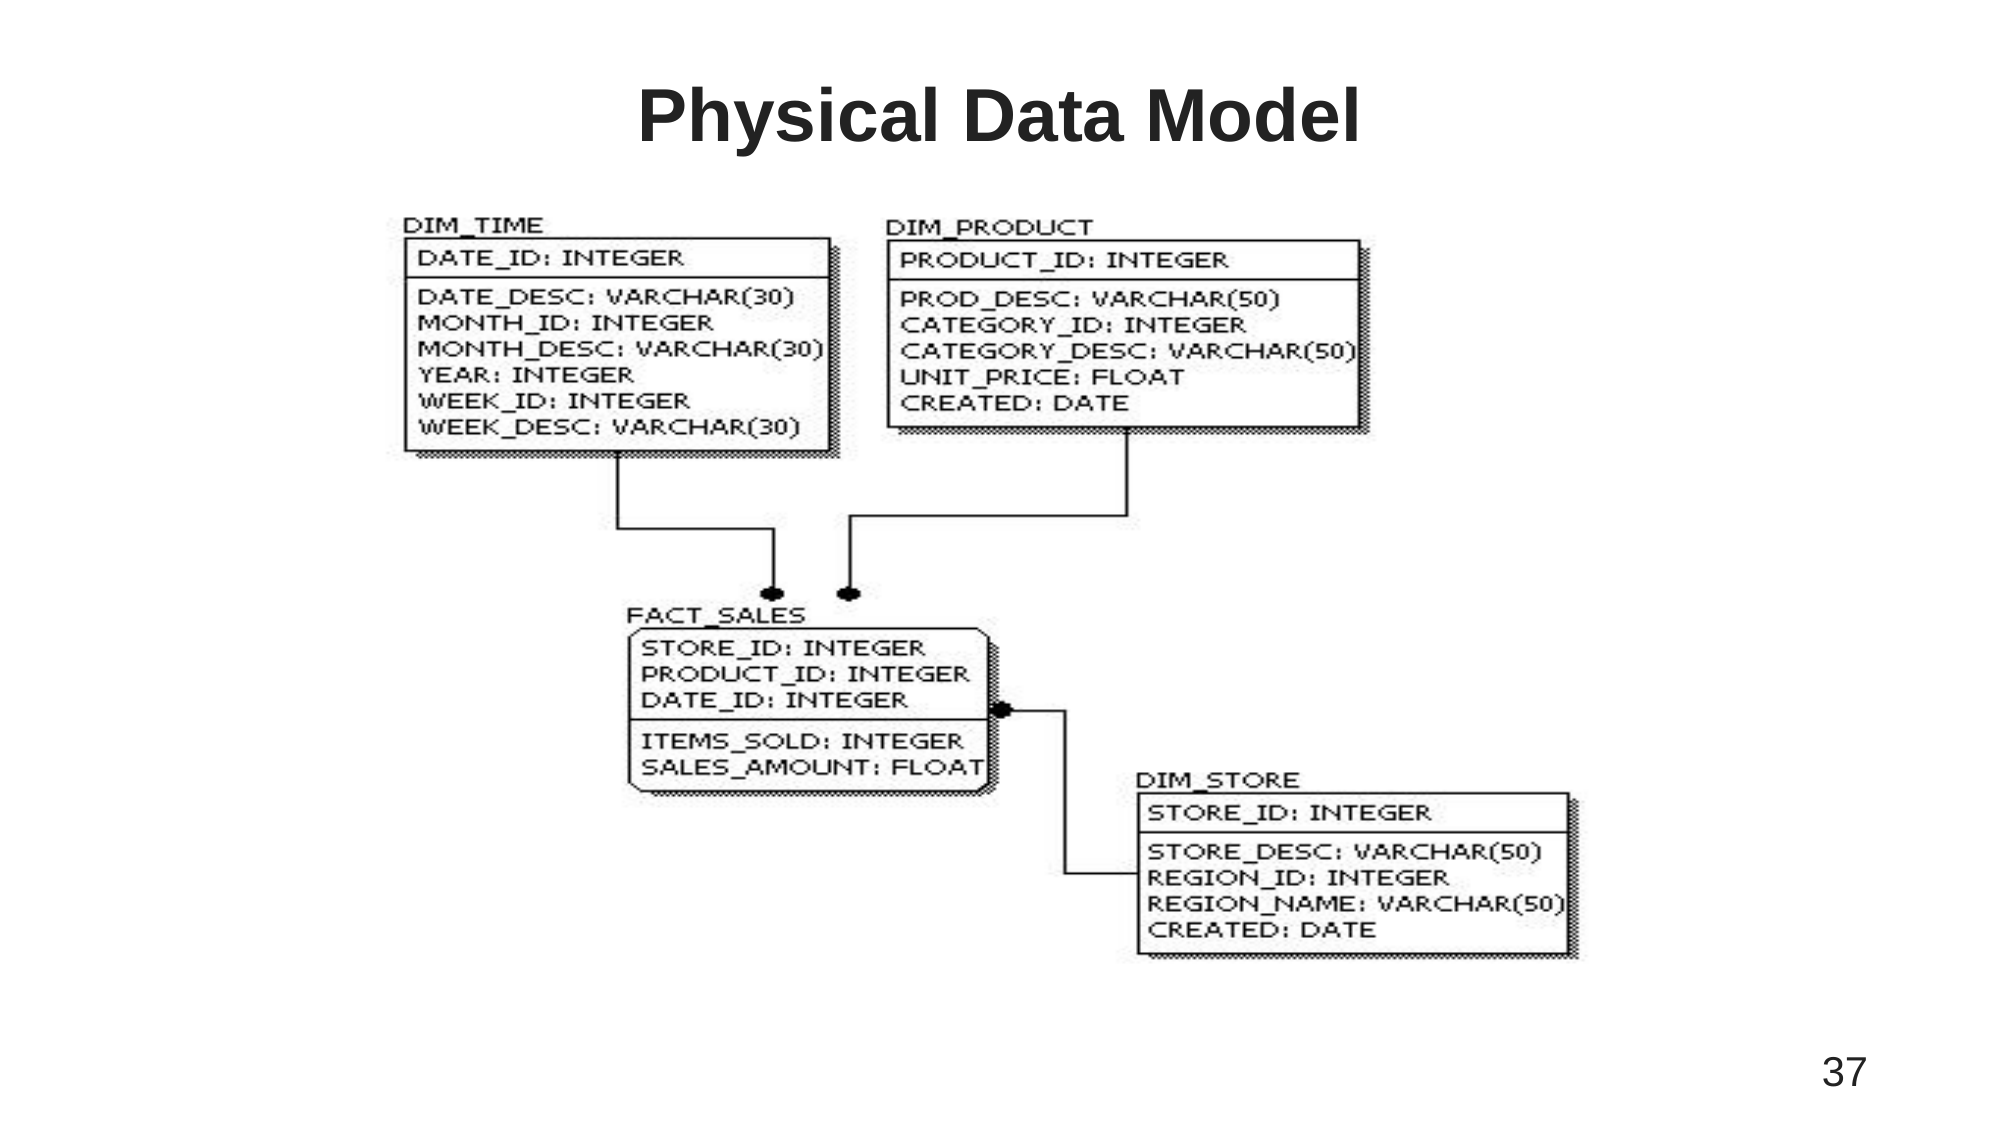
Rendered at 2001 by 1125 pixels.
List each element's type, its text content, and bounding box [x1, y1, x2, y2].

title Physical Data Model [116, 62, 1884, 250]
slide_number 37 [1433, 1037, 1884, 1101]
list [363, 201, 1659, 1004]
